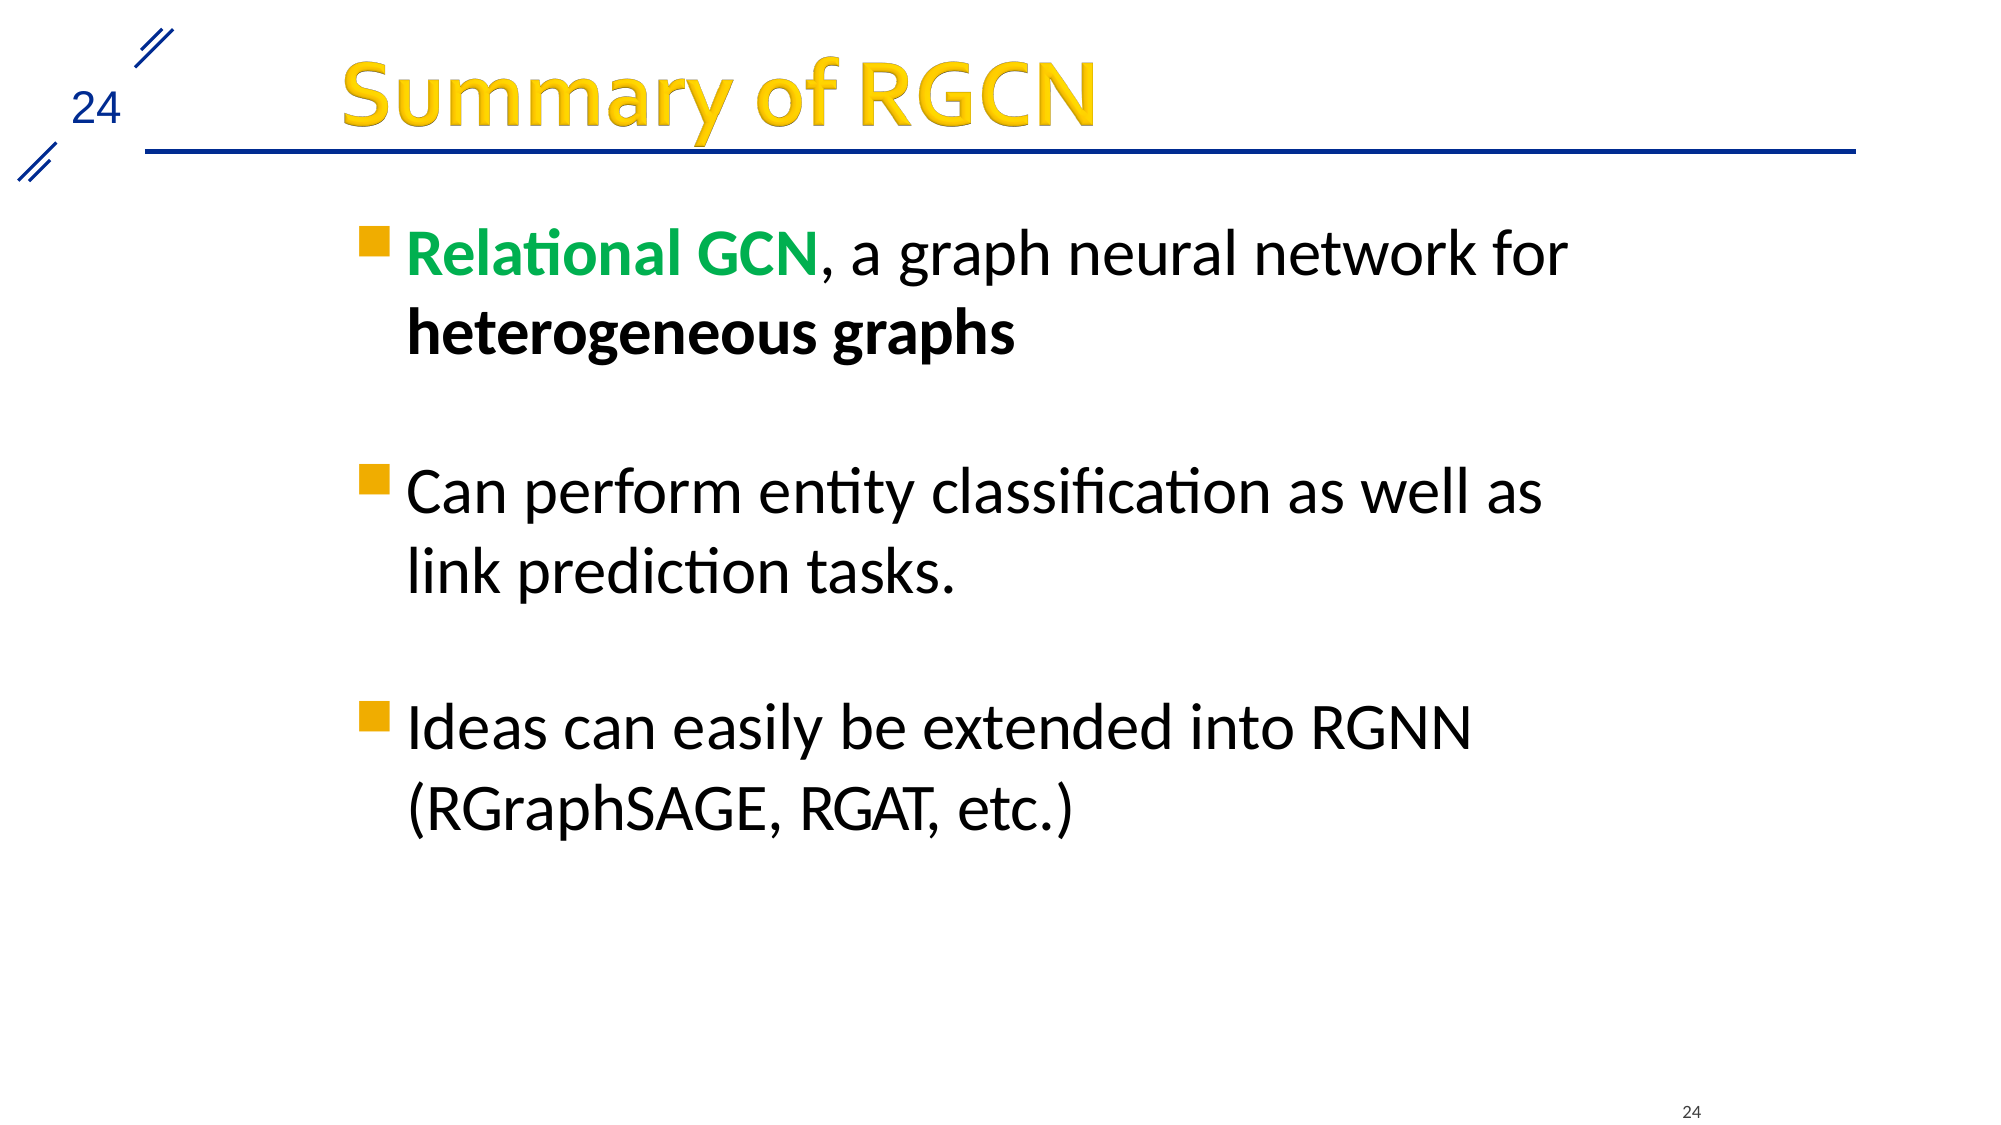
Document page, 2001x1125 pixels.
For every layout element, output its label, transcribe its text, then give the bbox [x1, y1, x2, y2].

text_box 24 [1676, 1099, 1708, 1123]
picture [343, 55, 1094, 148]
text_box Relational GCN, a graph neural network for heterogeneous graphs Can perform entity classification as well as link prediction tasks. Ideas can easily be extended into RGNN (RGraphSAGE, RGAT, etc.) [351, 207, 1643, 844]
